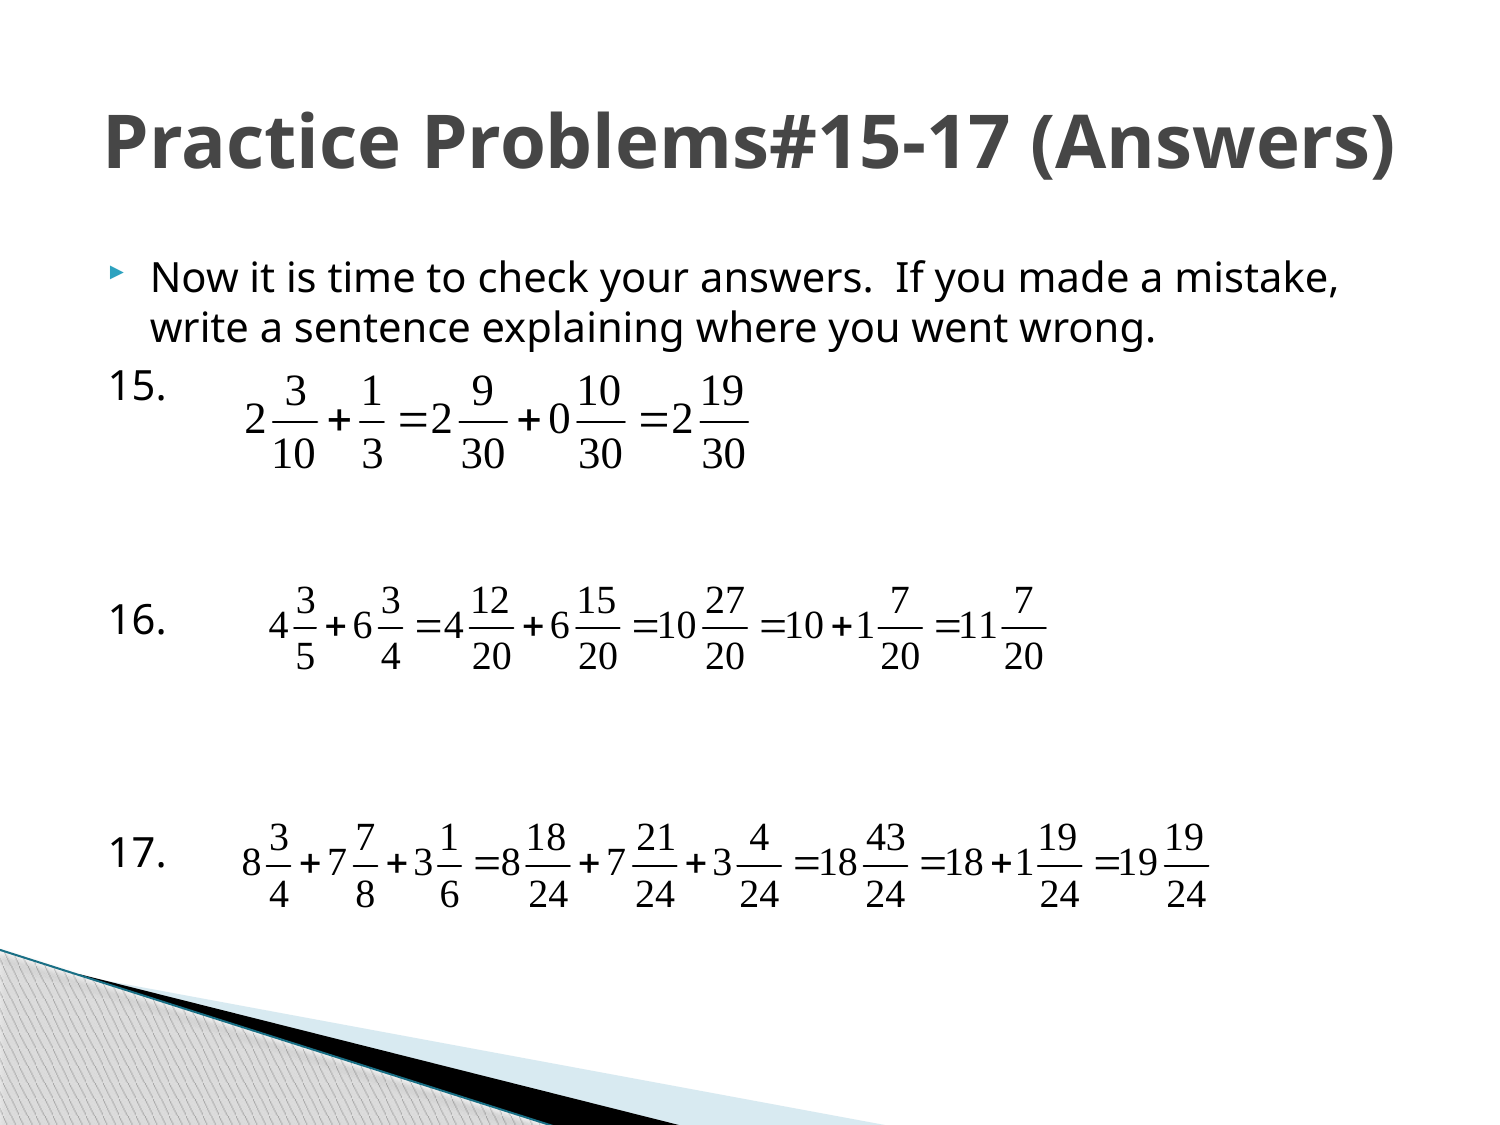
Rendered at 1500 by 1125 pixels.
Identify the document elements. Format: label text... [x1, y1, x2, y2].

title Practice Problems#15-17 (Answers) [75, 45, 1425, 233]
list Now it is time to check your answers. If you made a mistake, write a sentence explaining where you went wrong. 15. 16. 17. [75, 243, 1425, 986]
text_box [237, 362, 758, 479]
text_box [262, 574, 1056, 679]
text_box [237, 812, 1218, 917]
